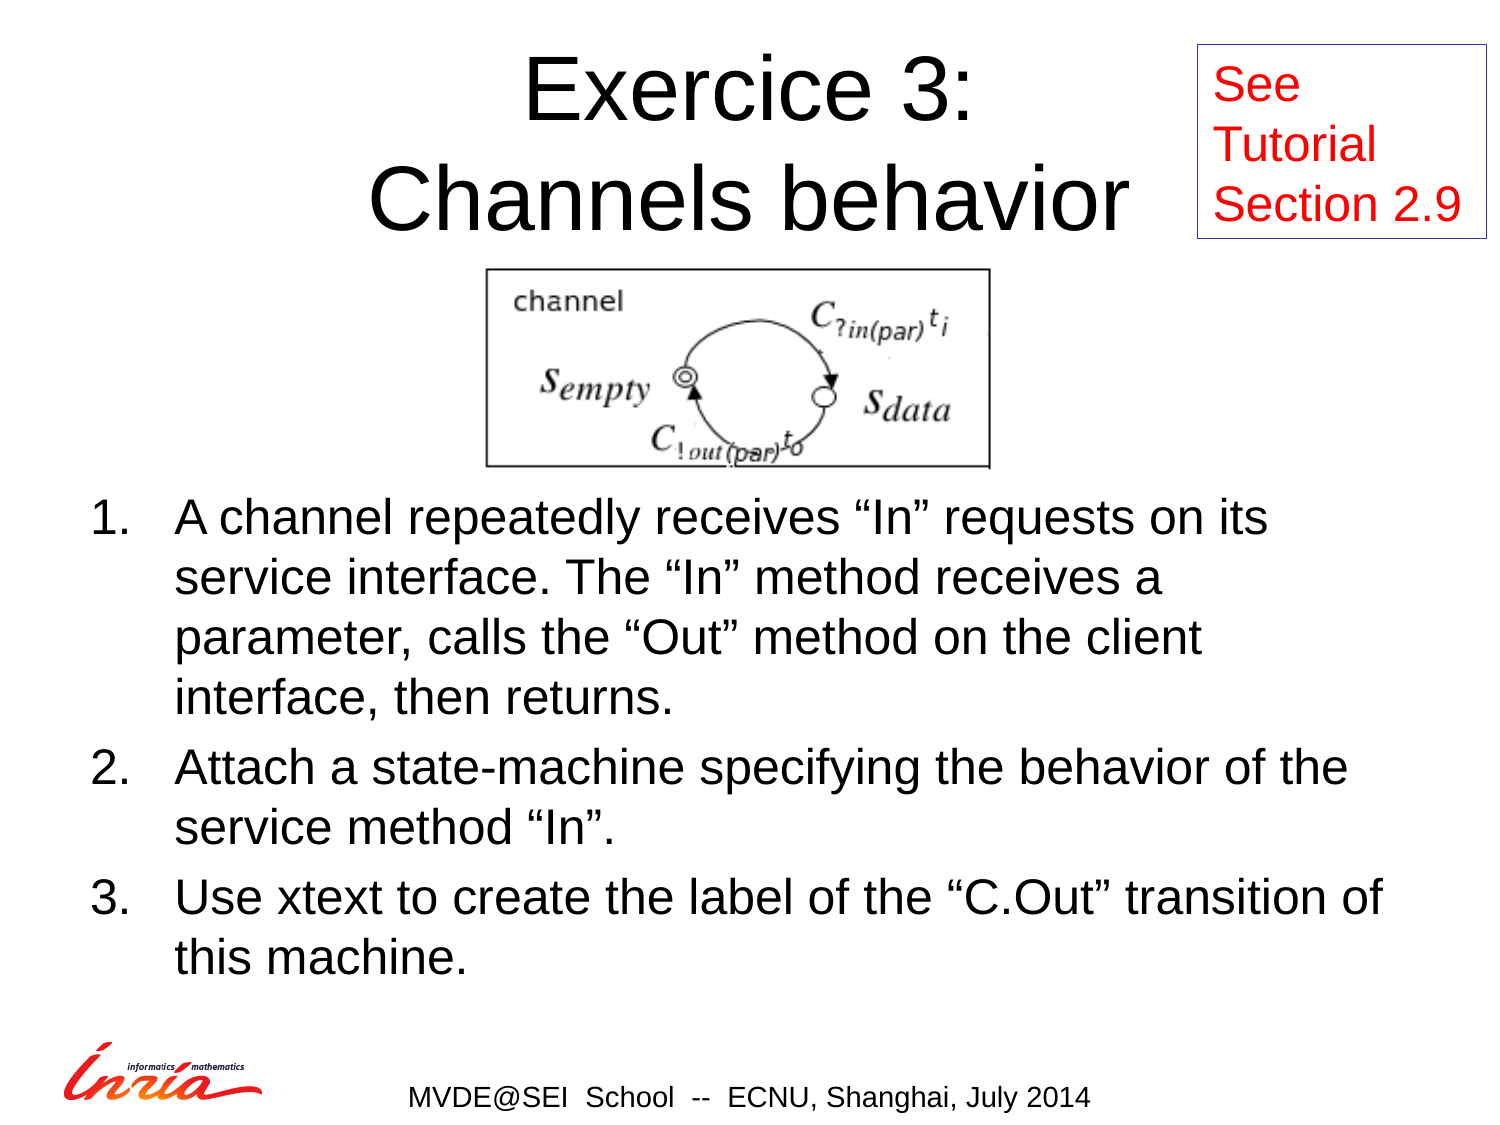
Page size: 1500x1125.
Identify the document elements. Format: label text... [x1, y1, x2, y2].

footer MVDE@SEI School -- ECNU, Shanghai, July 2014 [88, 1070, 1412, 1125]
title Exercice 3: Channels behavior [75, 45, 1197, 233]
picture [53, 1031, 273, 1125]
text_box See Tutorial Section 2.9 [1197, 44, 1487, 239]
list A channel repeatedly receives “In” requests on its service interface. The “In” method receives a parameter, calls the “Out” method on the client interface, then returns. Attach a state-machine specifying the behavior of the service method “In”. Use xtext to create the label of the “C.Out” transition of this machine. [75, 267, 1425, 1005]
picture [442, 266, 1018, 487]
